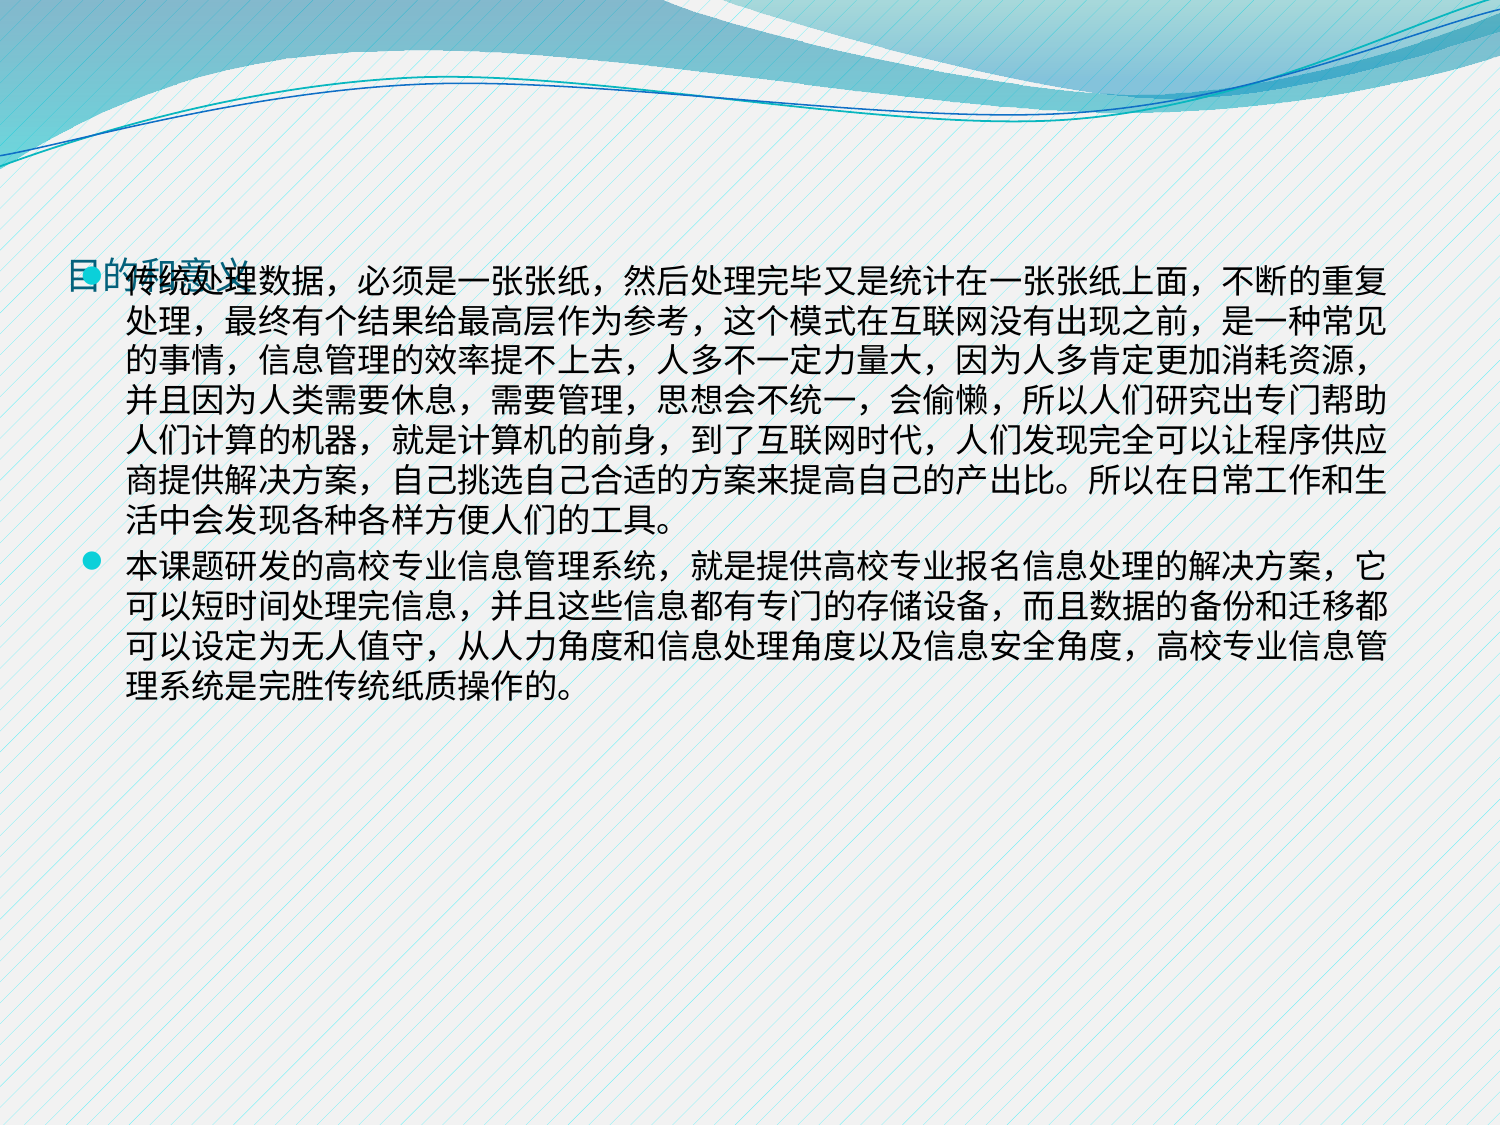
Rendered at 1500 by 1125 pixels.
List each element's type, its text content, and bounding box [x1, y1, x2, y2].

title 目的和意义 [65, 154, 1416, 252]
list 传统处理数据，必须是一张张纸，然后处理完毕又是统计在一张张纸上面，不断的重复处理，最终有个结果给最高层作为参考，这个模式在互联网没有出现之前，是一种常见的事情，信息管理的效率提不上去，人多不一定力量大，因为人多肯定更加消耗资源，并且因为人类需要休息，需要管理，思想会不统一，会偷懒，所以人们研究出专门帮助人们计算的机器，就是计算机的前身，到了互联网时代，人们发现完全可以让程序供应商提供解决方案，自己挑选自己合适的方案来提高自己的产出比。所以在日常工作和生活中会发现各种各样方便人们的工具。 本课题研发的高校专业信息管理系统，就是提供高校专业报名信息处理的解决方案，它可以短时间处理完信息，并且这些信息都有专门的存储设备，而且数据的备份和迁移都可以设定为无人值守，从人力角度和信息处理角度以及信息安全角度，高校专业信息管理系统是完胜传统纸质操作的。 [65, 252, 1416, 973]
